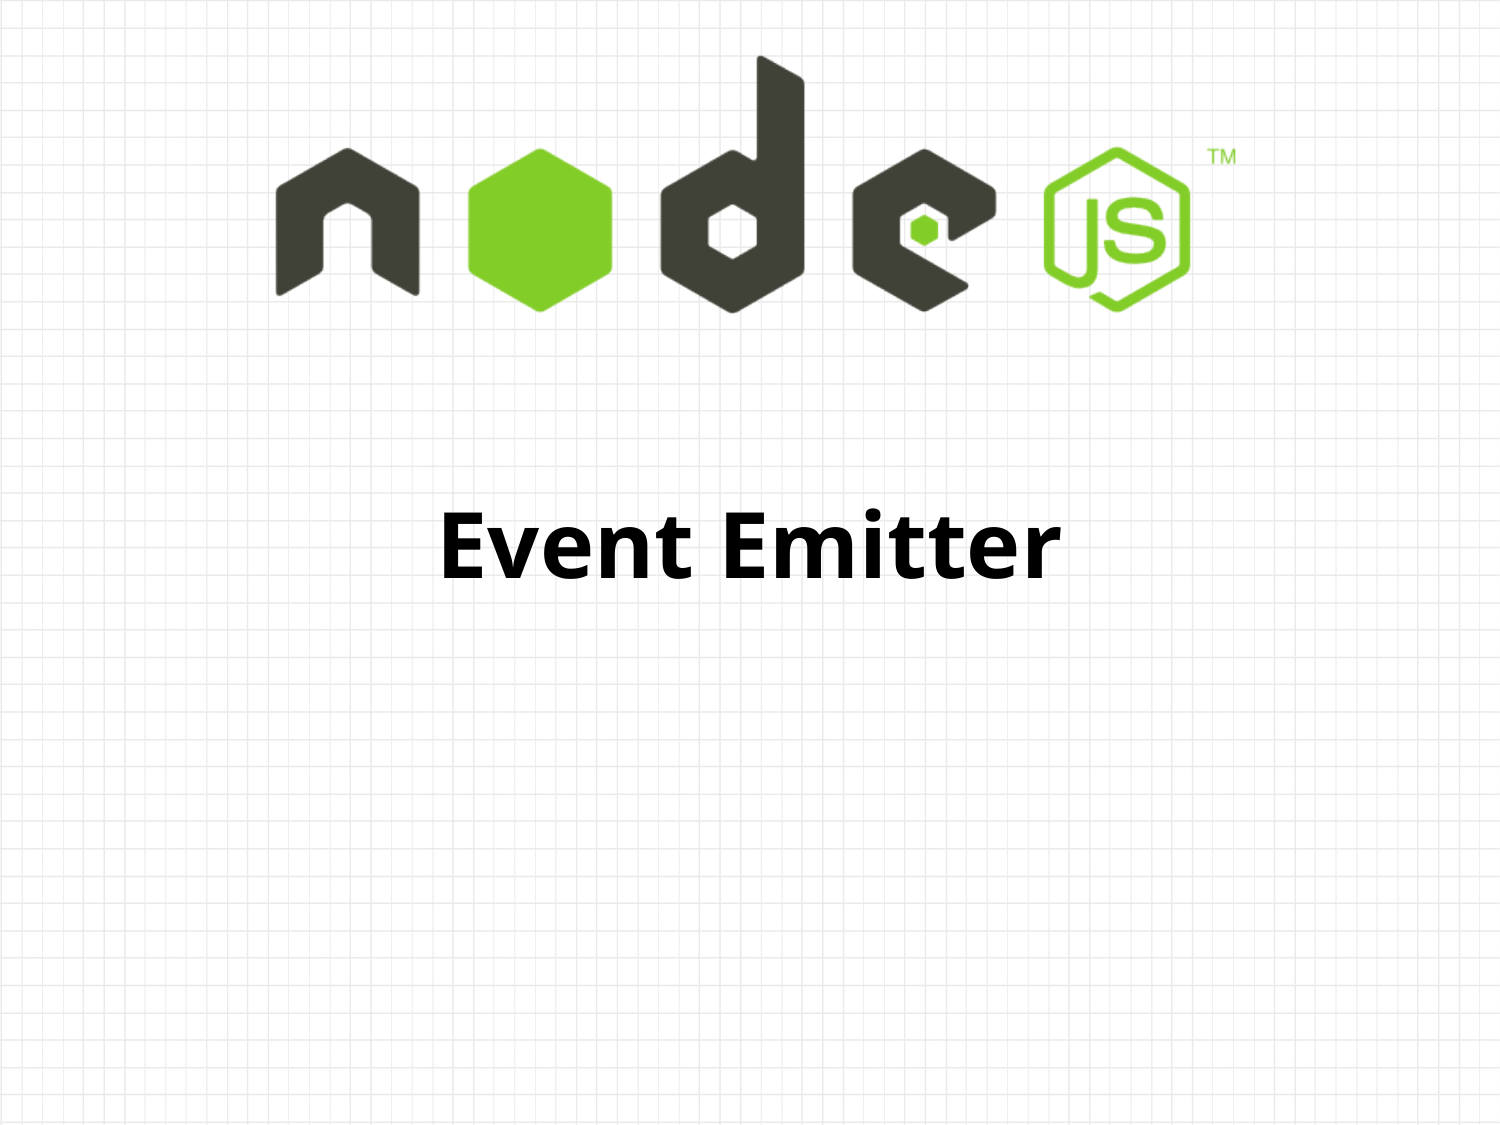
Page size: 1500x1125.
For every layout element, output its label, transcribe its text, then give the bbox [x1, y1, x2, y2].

text_box Event Emitter [421, 479, 1079, 605]
picture [0, 0, 1500, 1125]
